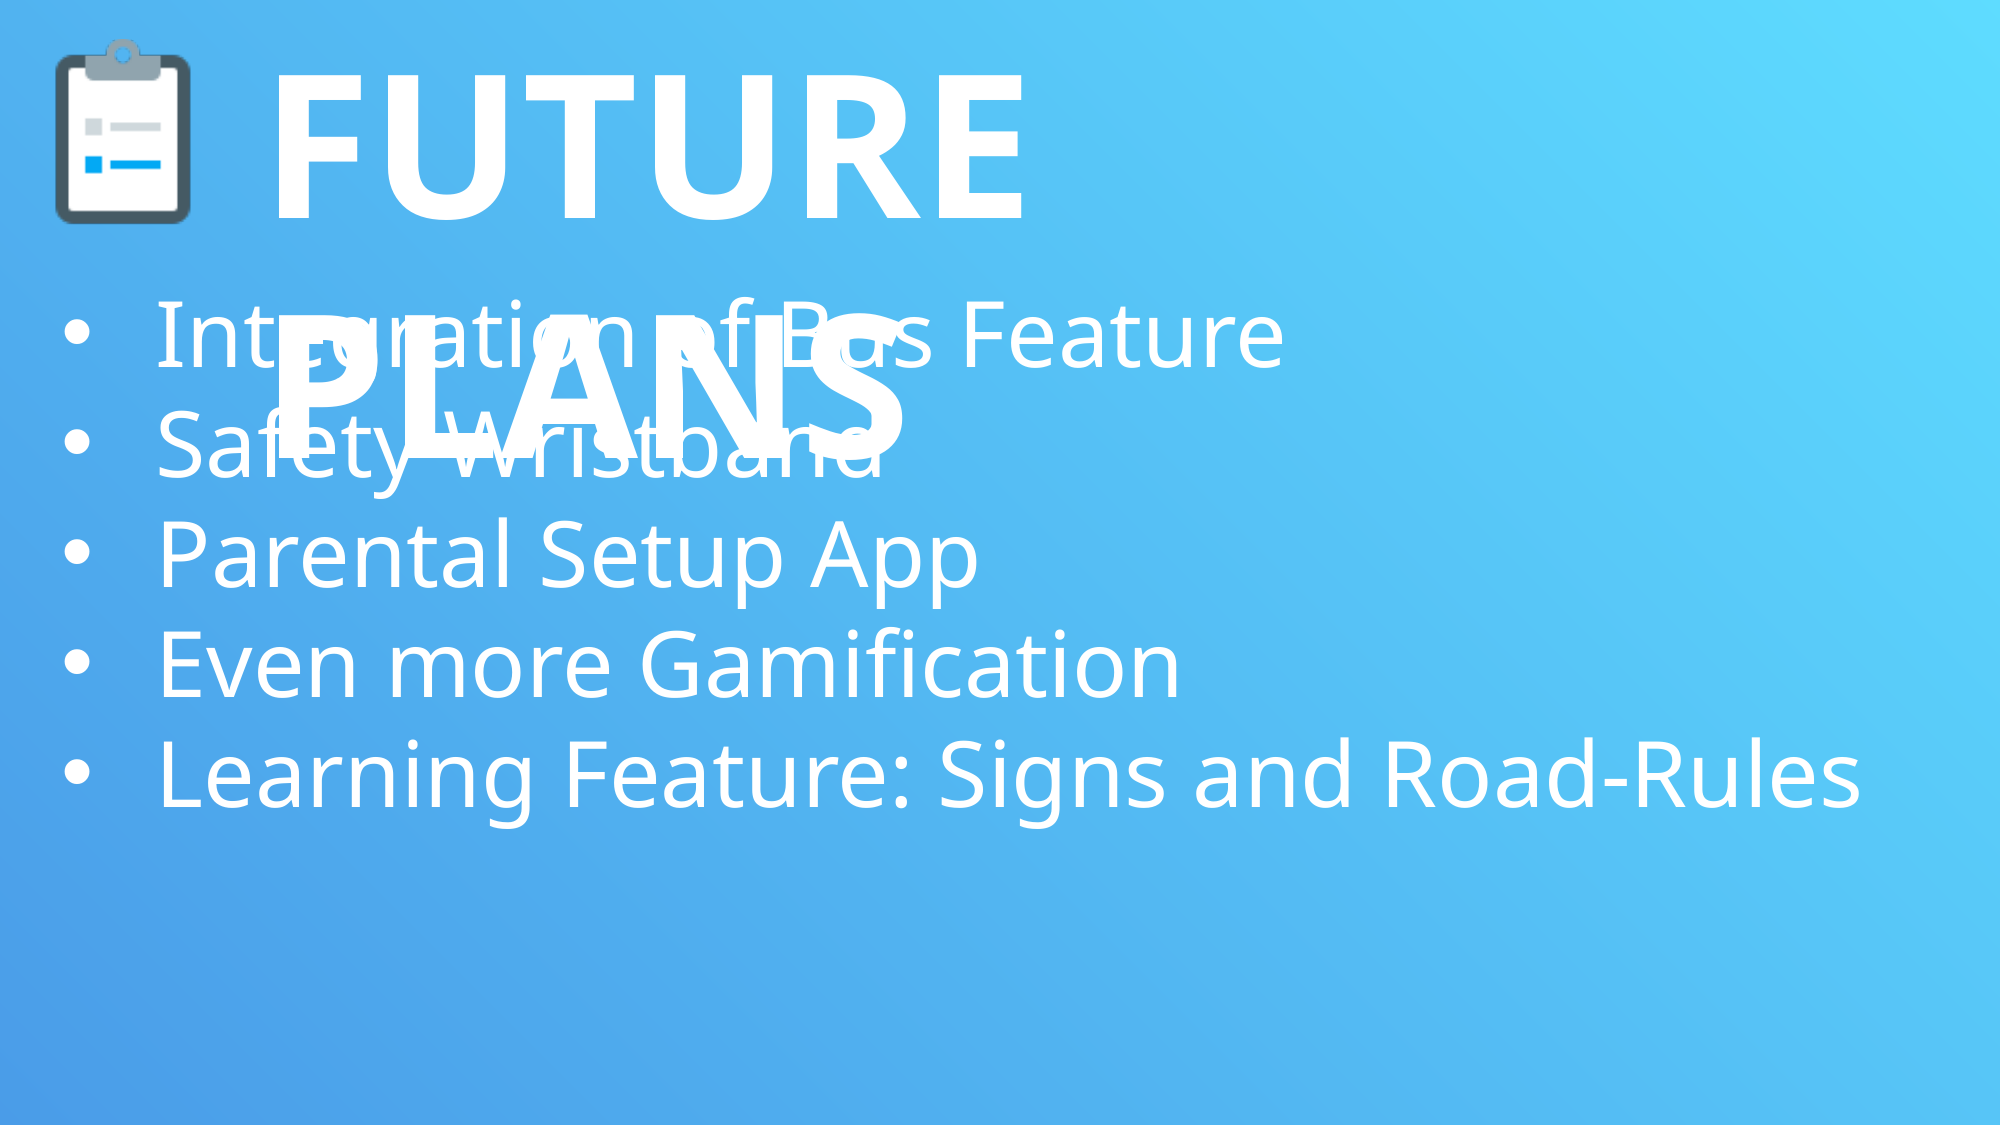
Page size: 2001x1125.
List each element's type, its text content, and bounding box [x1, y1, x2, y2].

text_box Integration of Bus Feature Safety Wristband Parental Setup App Even more Gamification Learning Feature: Signs and Road-Rules [47, 268, 2000, 834]
text_box FUTURE PLANS [247, 10, 1700, 268]
text_box [0, 0, 2000, 1125]
picture [23, 39, 224, 241]
